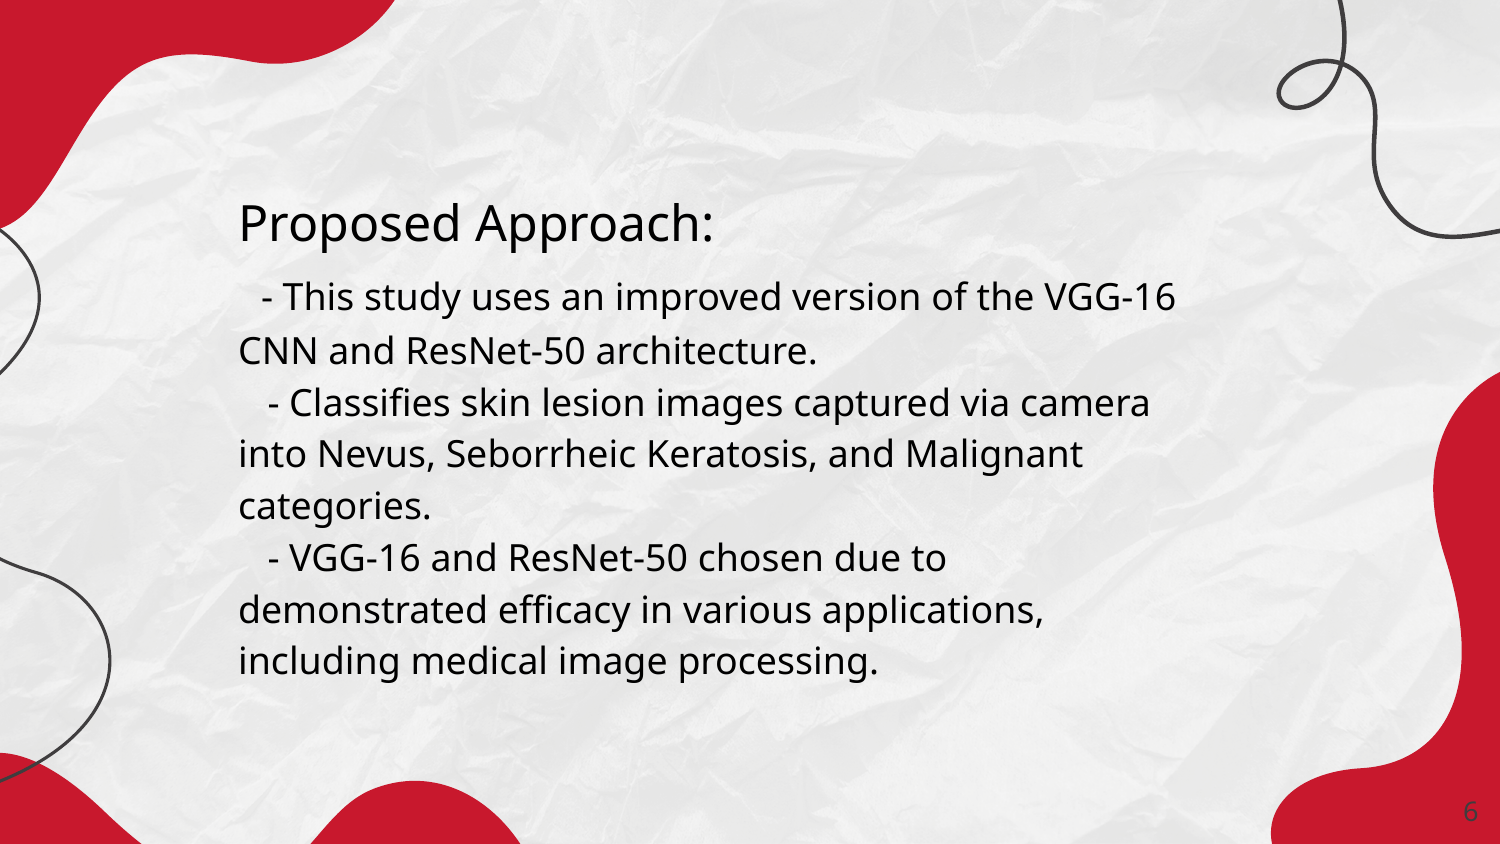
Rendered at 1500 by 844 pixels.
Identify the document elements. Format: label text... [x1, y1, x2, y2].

subtitle Proposed Approach: - This study uses an improved version of the VGG-16 CNN and ResNet-50 architecture. - Classifies skin lesion images captured via camera into Nevus, Seborrheic Keratosis, and Malignant categories. - VGG-16 and ResNet-50 chosen due to demonstrated efficacy in various applications, including medical image processing. [223, 63, 1212, 677]
subtitle [0, 0, 1500, 844]
slide_number ‹#› [1403, 779, 1494, 844]
